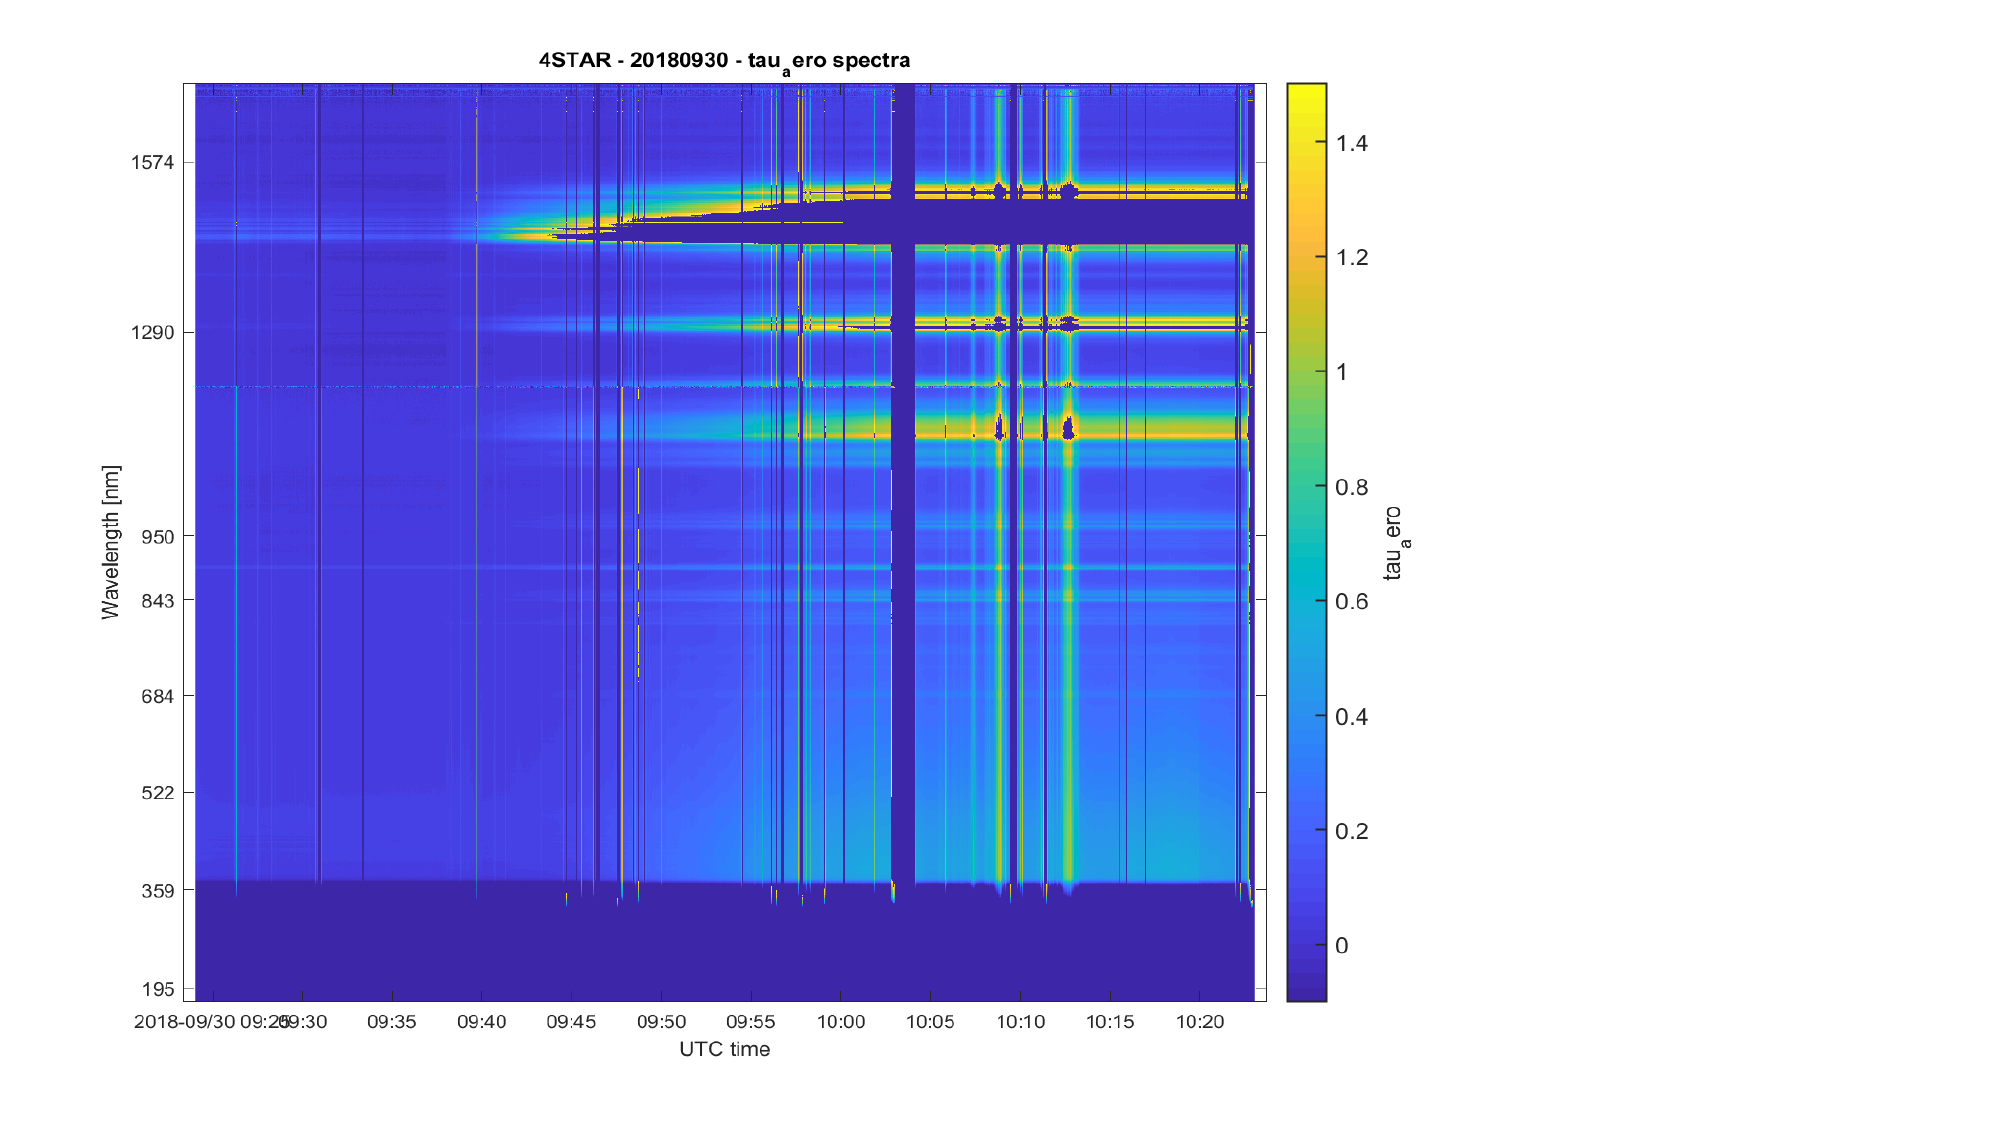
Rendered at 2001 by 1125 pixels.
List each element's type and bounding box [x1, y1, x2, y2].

picture [0, 0, 1500, 1125]
